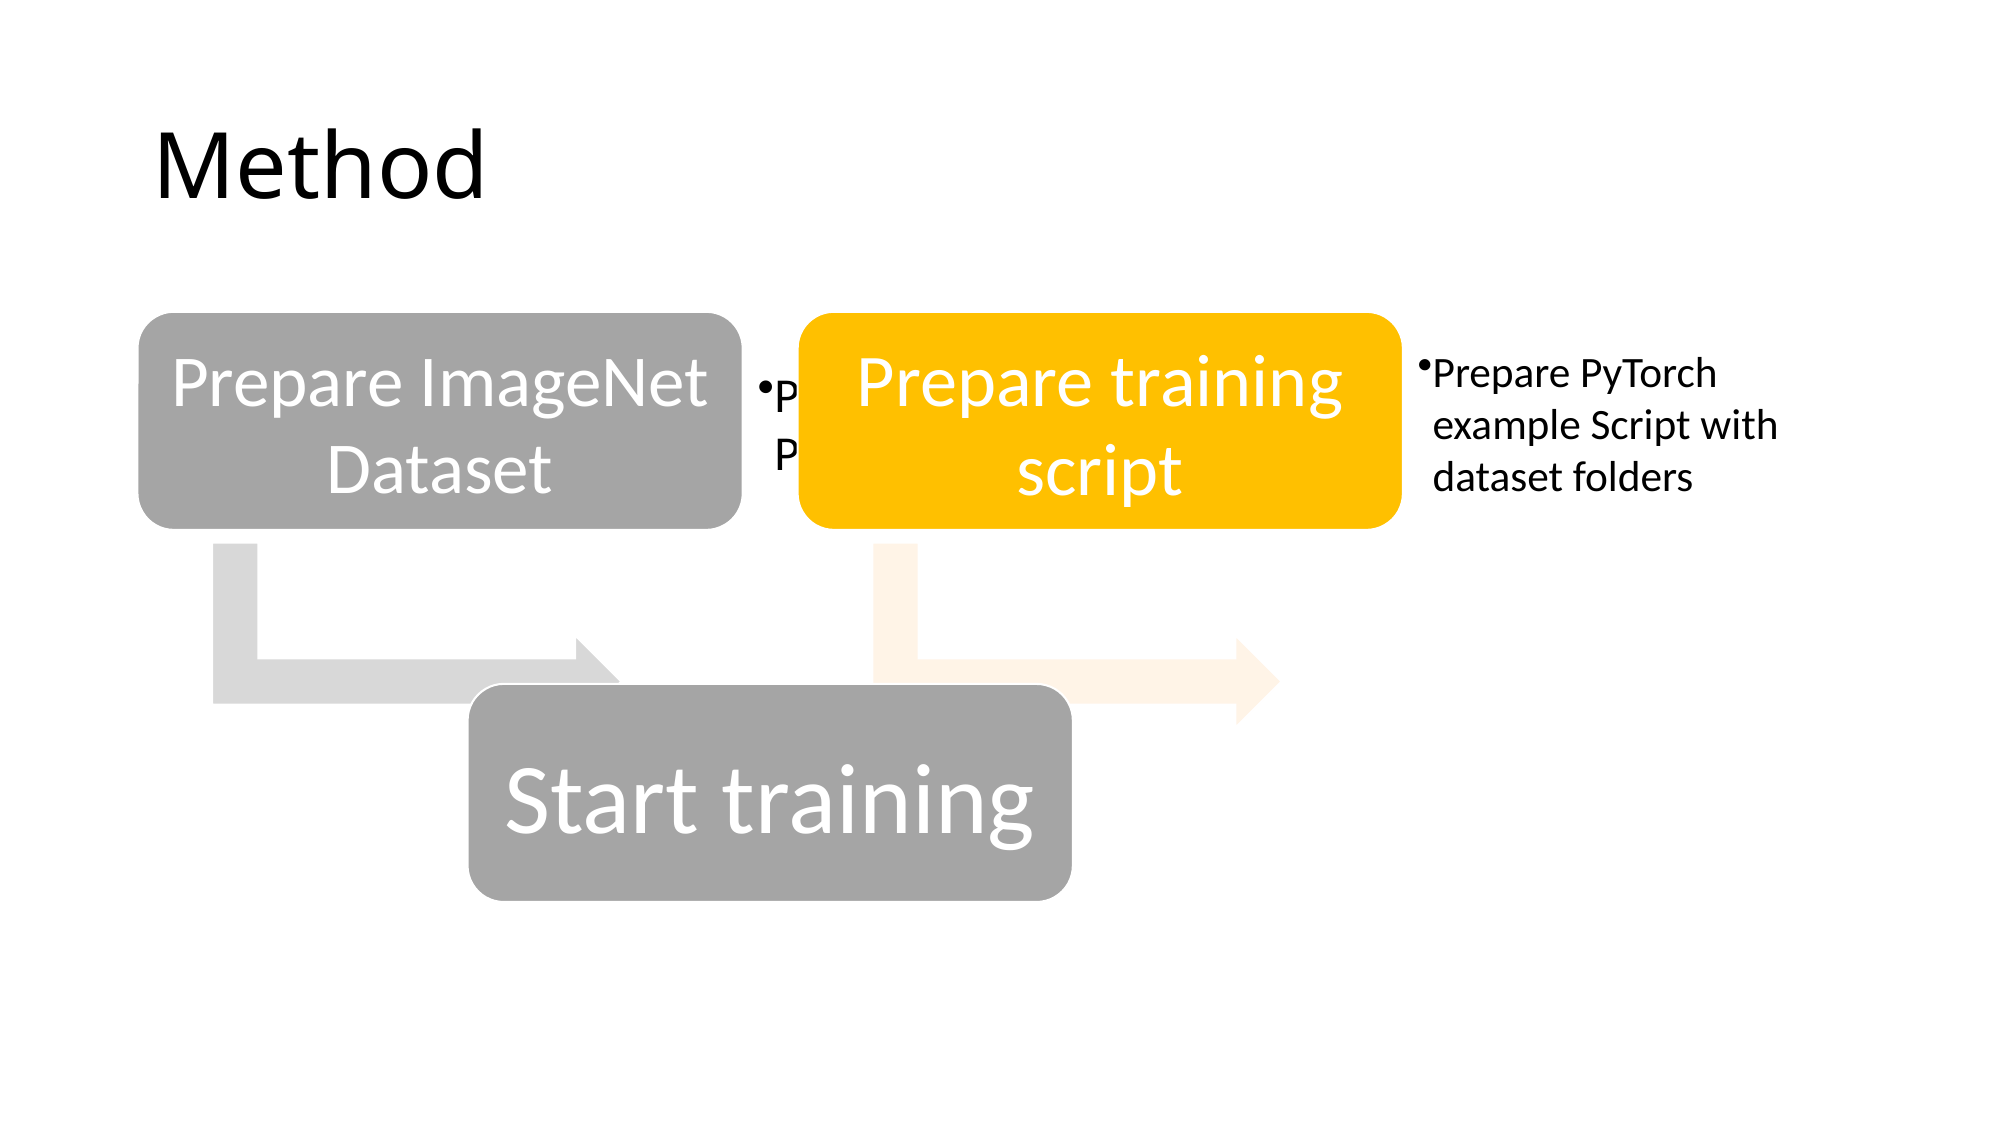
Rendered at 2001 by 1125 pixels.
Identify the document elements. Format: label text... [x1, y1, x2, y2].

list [137, 299, 1863, 1014]
title Method [137, 59, 1863, 278]
